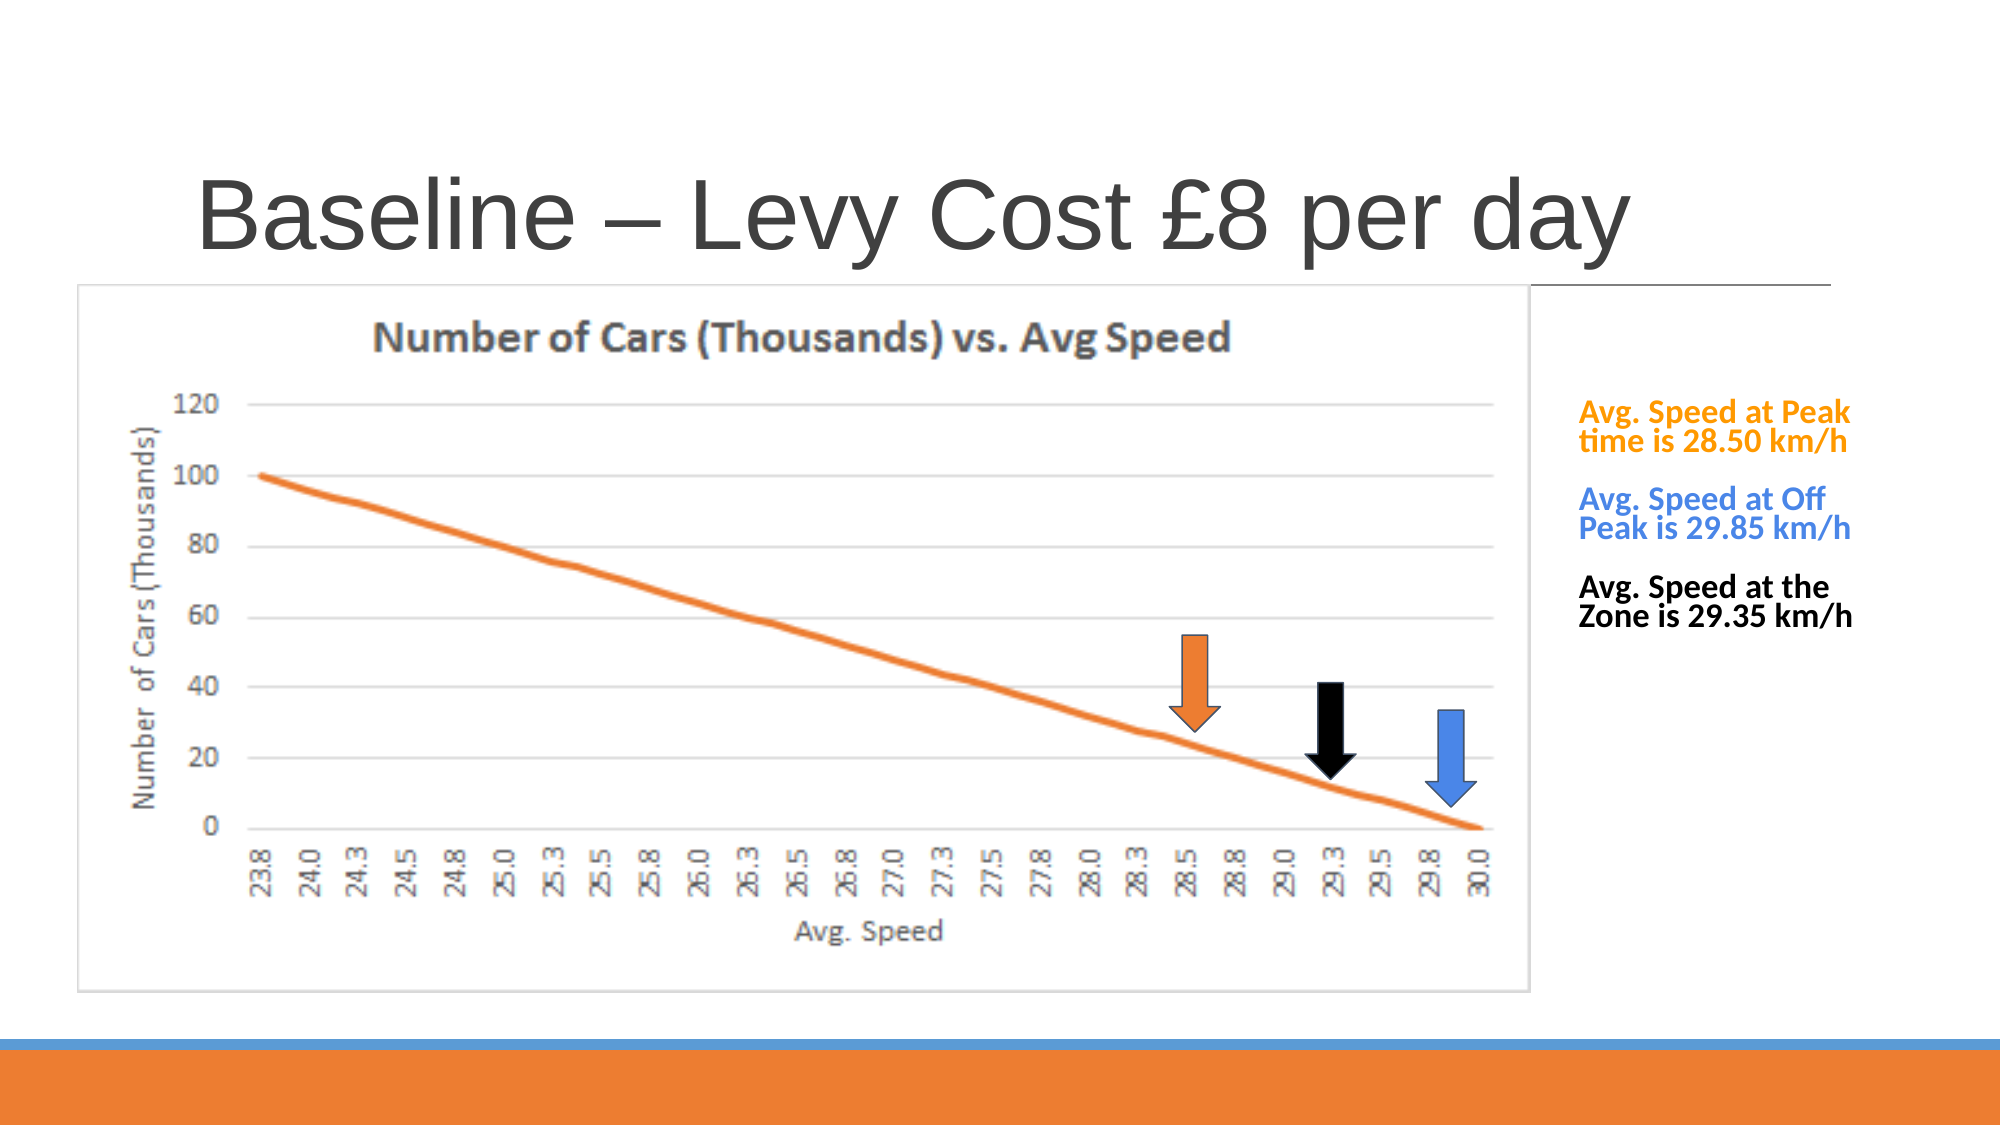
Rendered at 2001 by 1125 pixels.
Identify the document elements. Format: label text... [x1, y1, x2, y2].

title Baseline – Levy Cost £8 per day [180, 47, 1830, 285]
text_box Avg. Speed at Peak time is 28.50 km/h Avg. Speed at Off Peak is 29.85 km/h Avg. Speed at the Zone is 29.35 km/h [1563, 381, 1909, 711]
picture [76, 284, 1531, 993]
